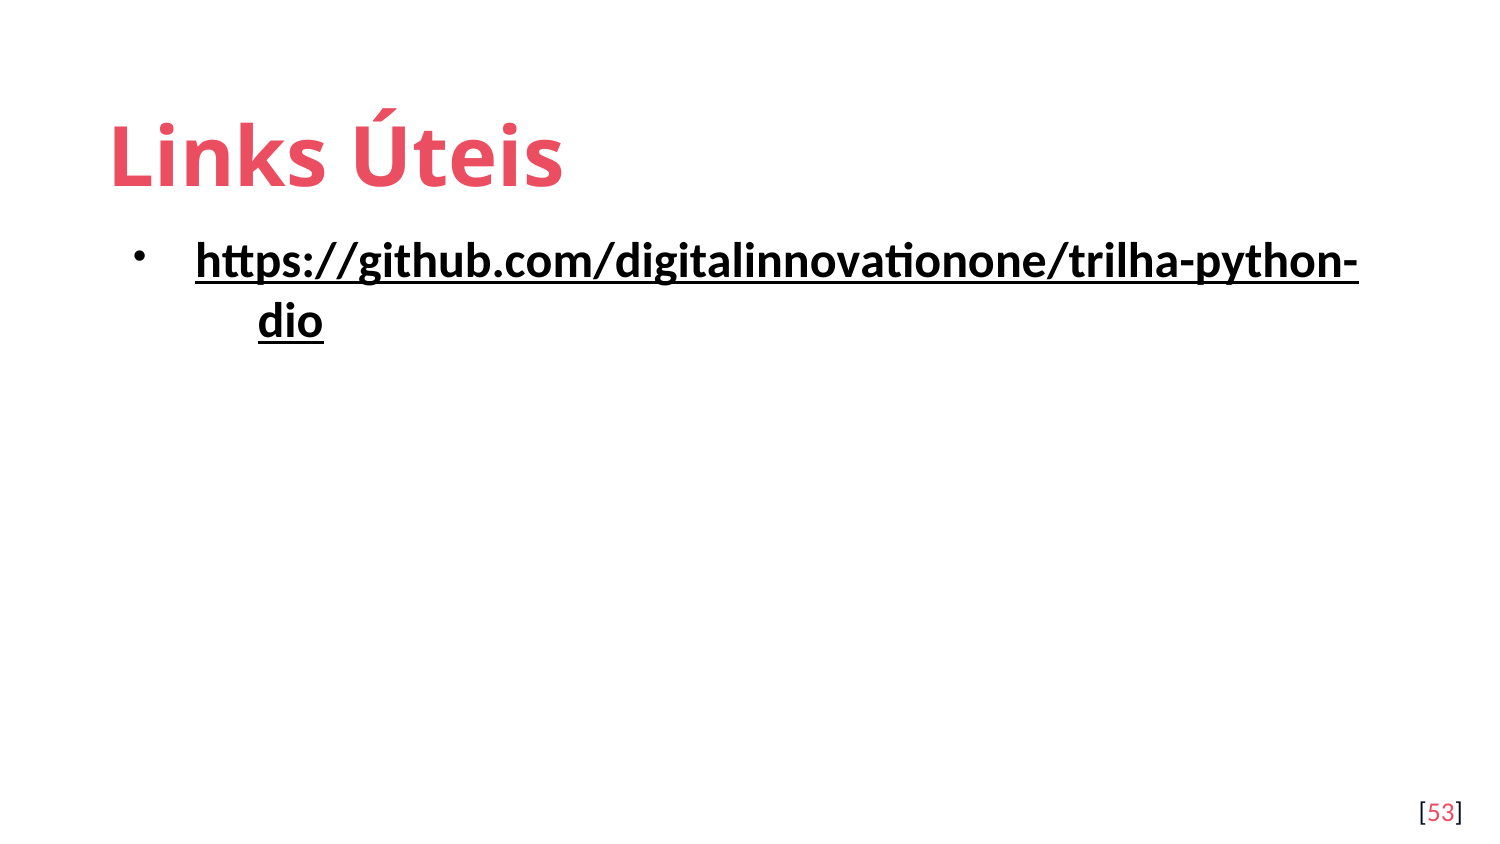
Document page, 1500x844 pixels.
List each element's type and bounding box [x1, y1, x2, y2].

text_box [93, 73, 1494, 844]
